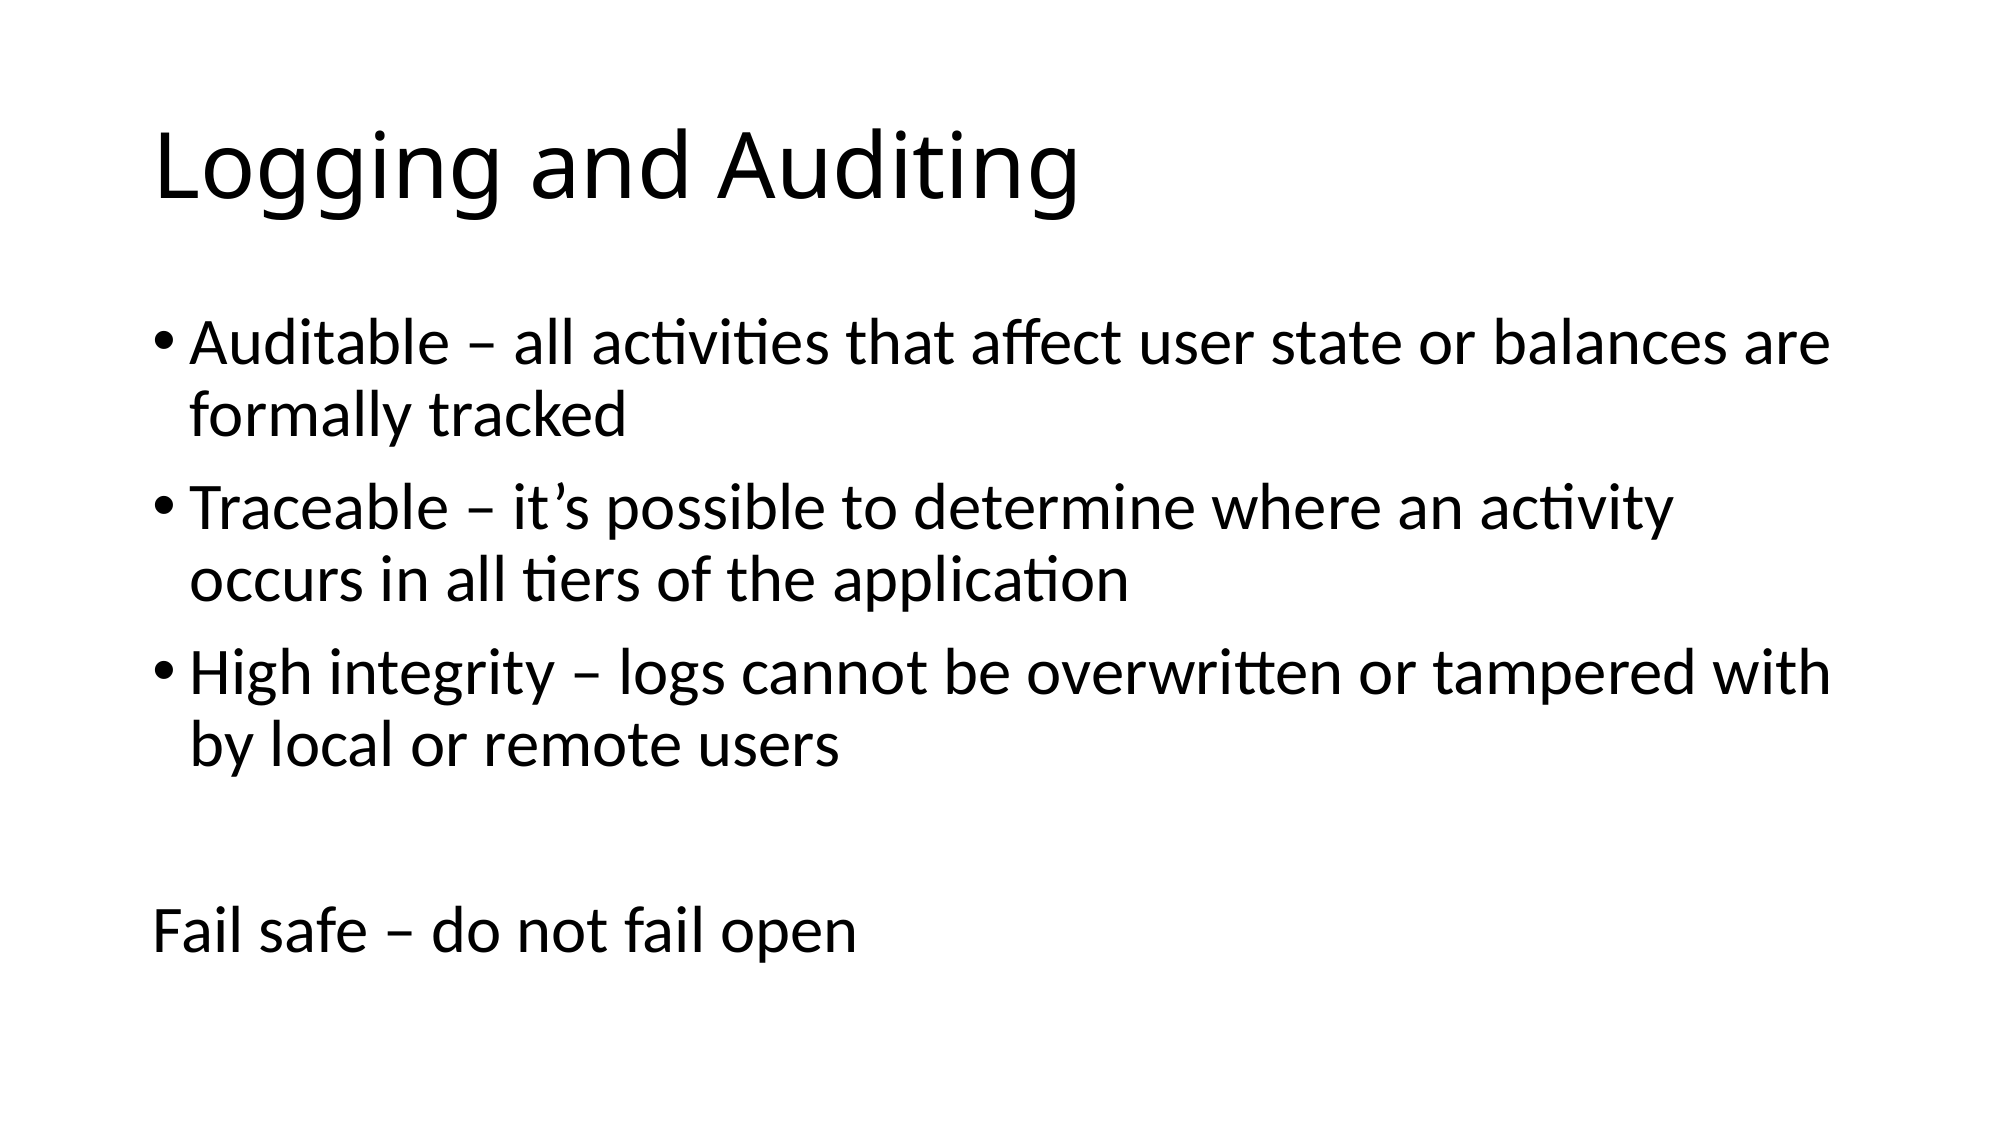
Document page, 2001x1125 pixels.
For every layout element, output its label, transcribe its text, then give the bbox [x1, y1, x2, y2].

title Logging and Auditing [137, 59, 1863, 278]
list Auditable – all activities that affect user state or balances are formally tracked Traceable – it’s possible to determine where an activity occurs in all tiers of the application High integrity – logs cannot be overwritten or tampered with by local or remote users Fail safe – do not fail open [137, 299, 1863, 1014]
